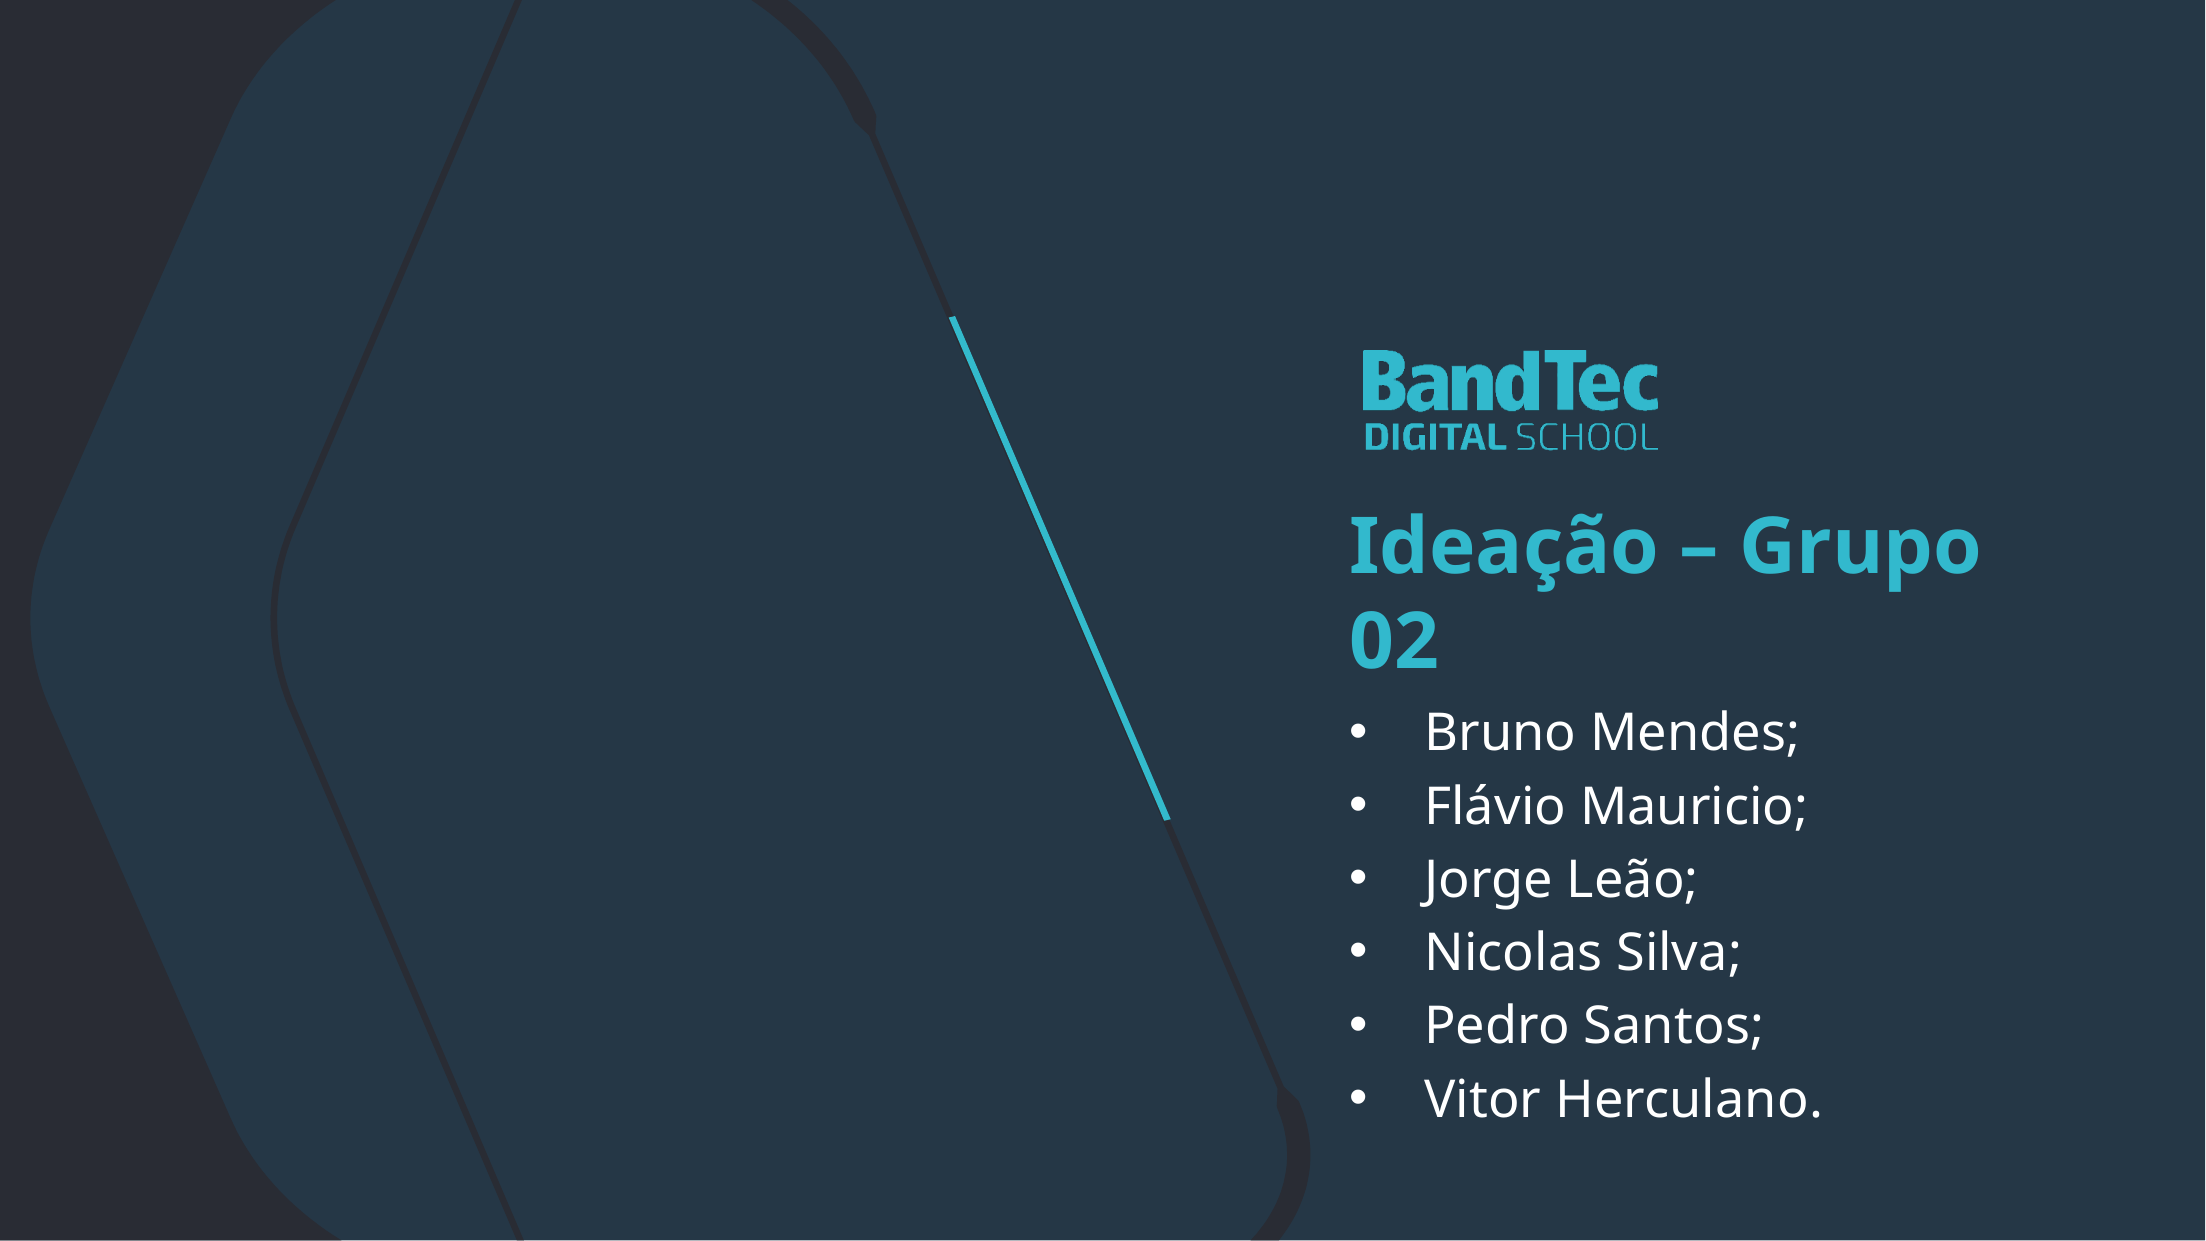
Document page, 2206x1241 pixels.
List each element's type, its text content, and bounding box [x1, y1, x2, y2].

list Bruno Mendes; Flávio Mauricio; Jorge Leão; Nicolas Silva; Pedro Santos; Vitor Herculano. [1334, 691, 2092, 1152]
list Ideação – Grupo 02 [1334, 230, 2092, 691]
